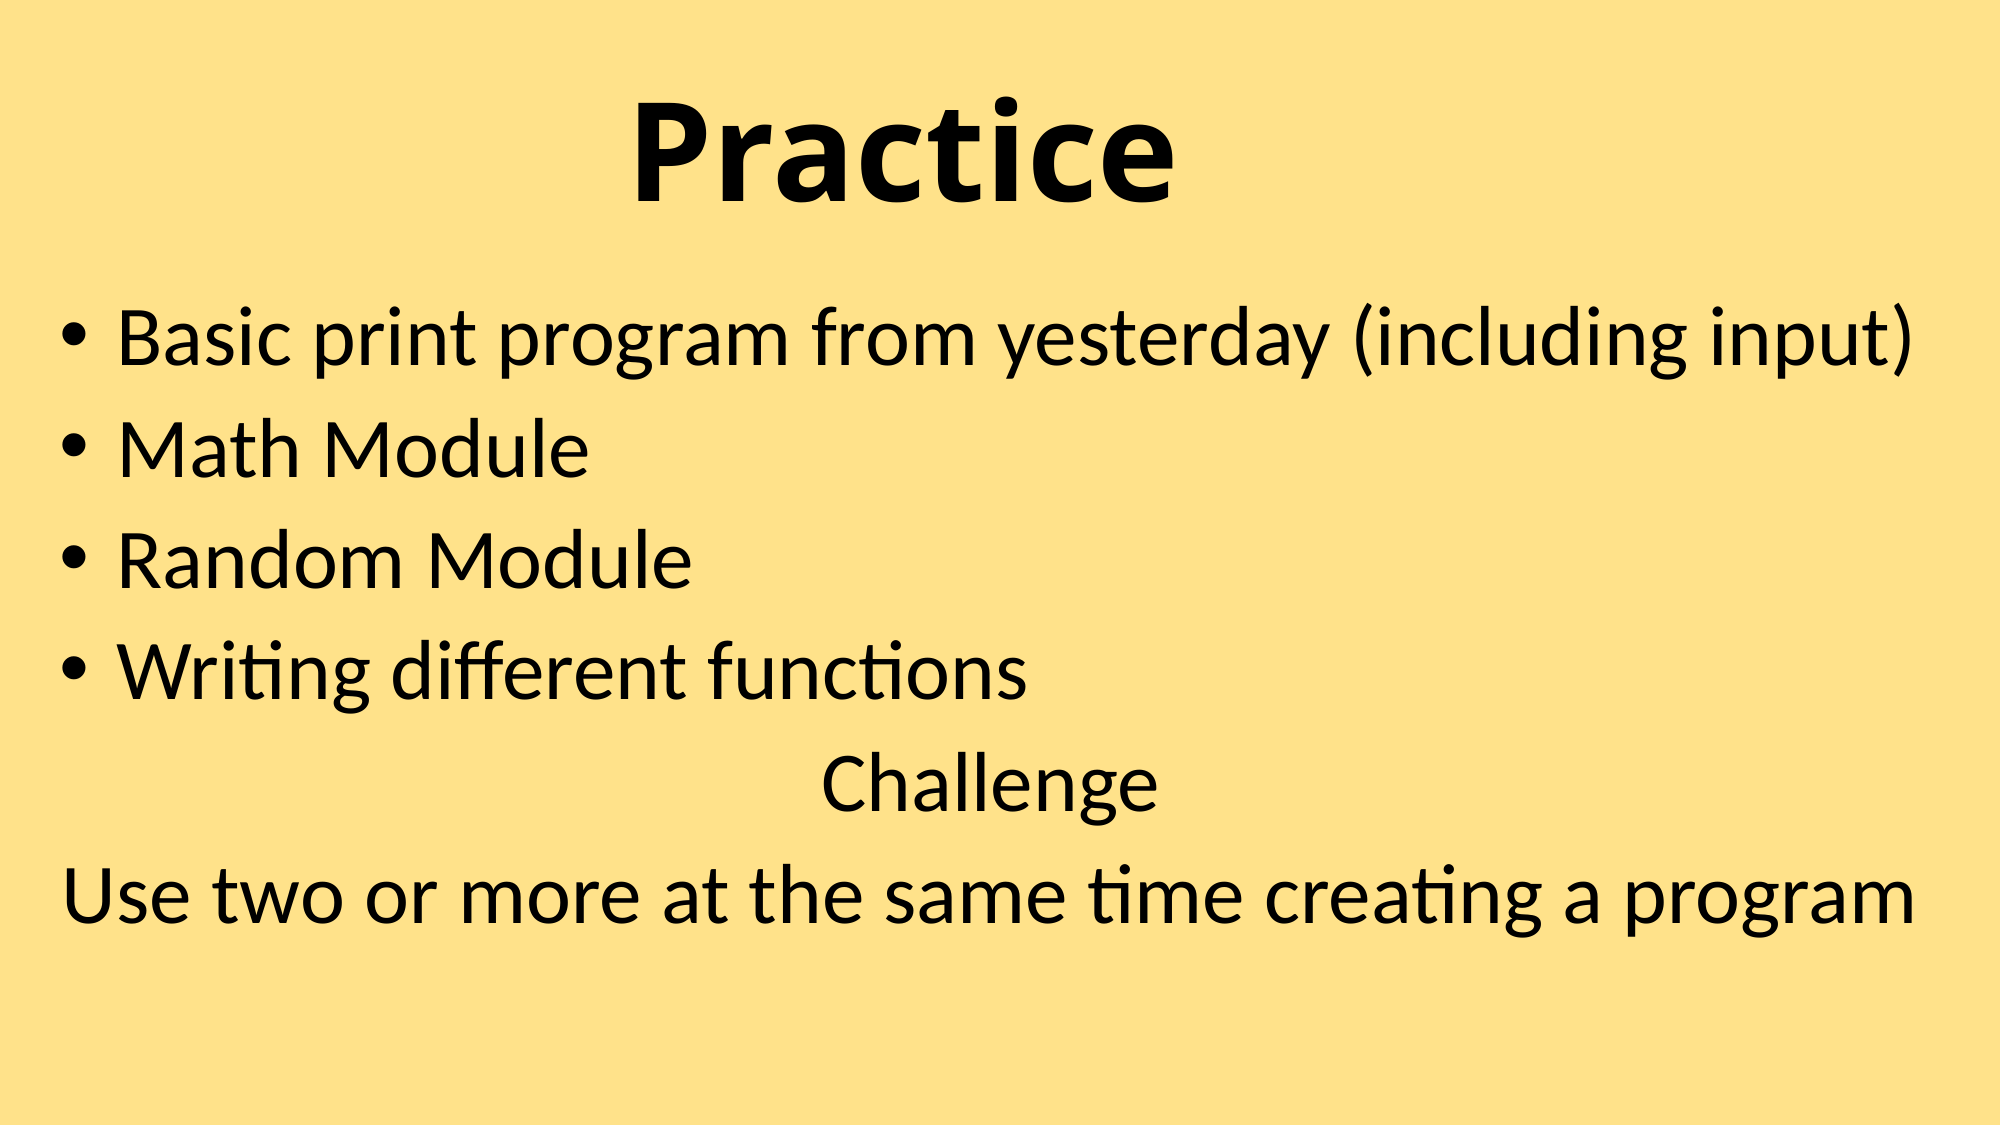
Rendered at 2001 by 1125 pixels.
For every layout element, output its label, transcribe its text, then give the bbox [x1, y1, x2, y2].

list Basic print program from yesterday (including input) Math Module Random Module Writing different functions Challenge Use two or more at the same time creating a program [44, 284, 1937, 1084]
title Practice [158, 70, 1648, 245]
